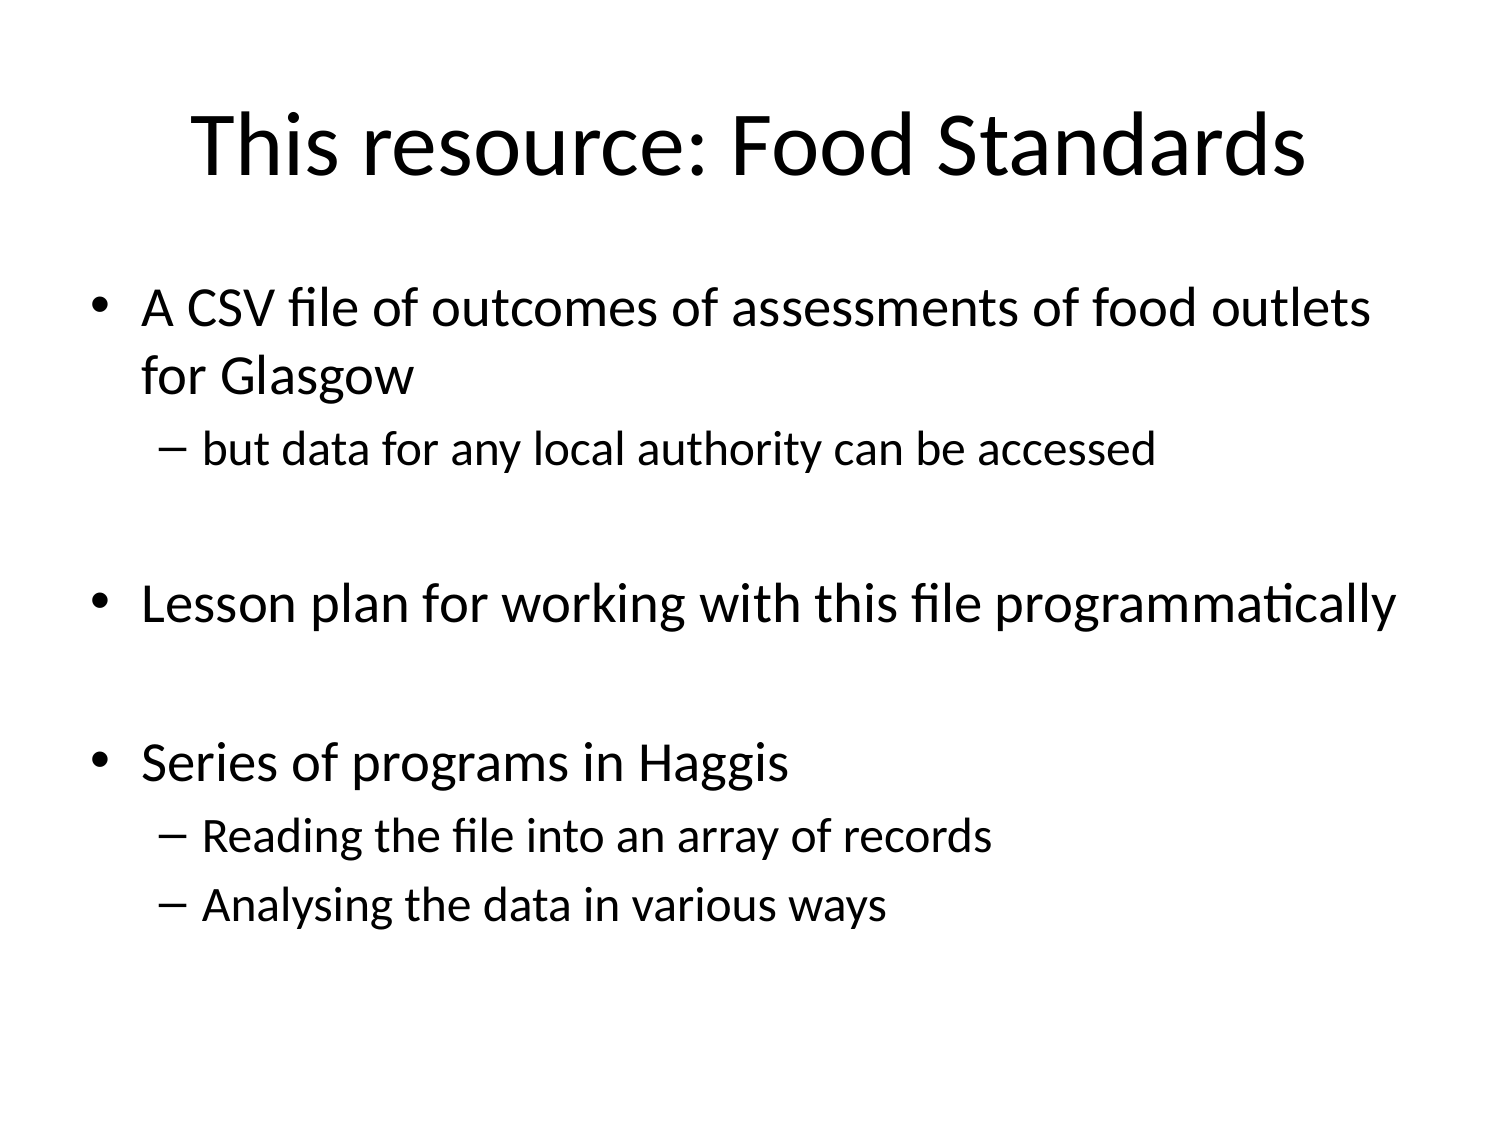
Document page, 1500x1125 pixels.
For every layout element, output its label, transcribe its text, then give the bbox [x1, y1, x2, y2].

list A CSV file of outcomes of assessments of food outlets for Glasgow but data for any local authority can be accessed Lesson plan for working with this file programmatically Series of programs in Haggis Reading the file into an array of records Analysing the data in various ways [75, 262, 1425, 1005]
title This resource: Food Standards [75, 45, 1425, 233]
